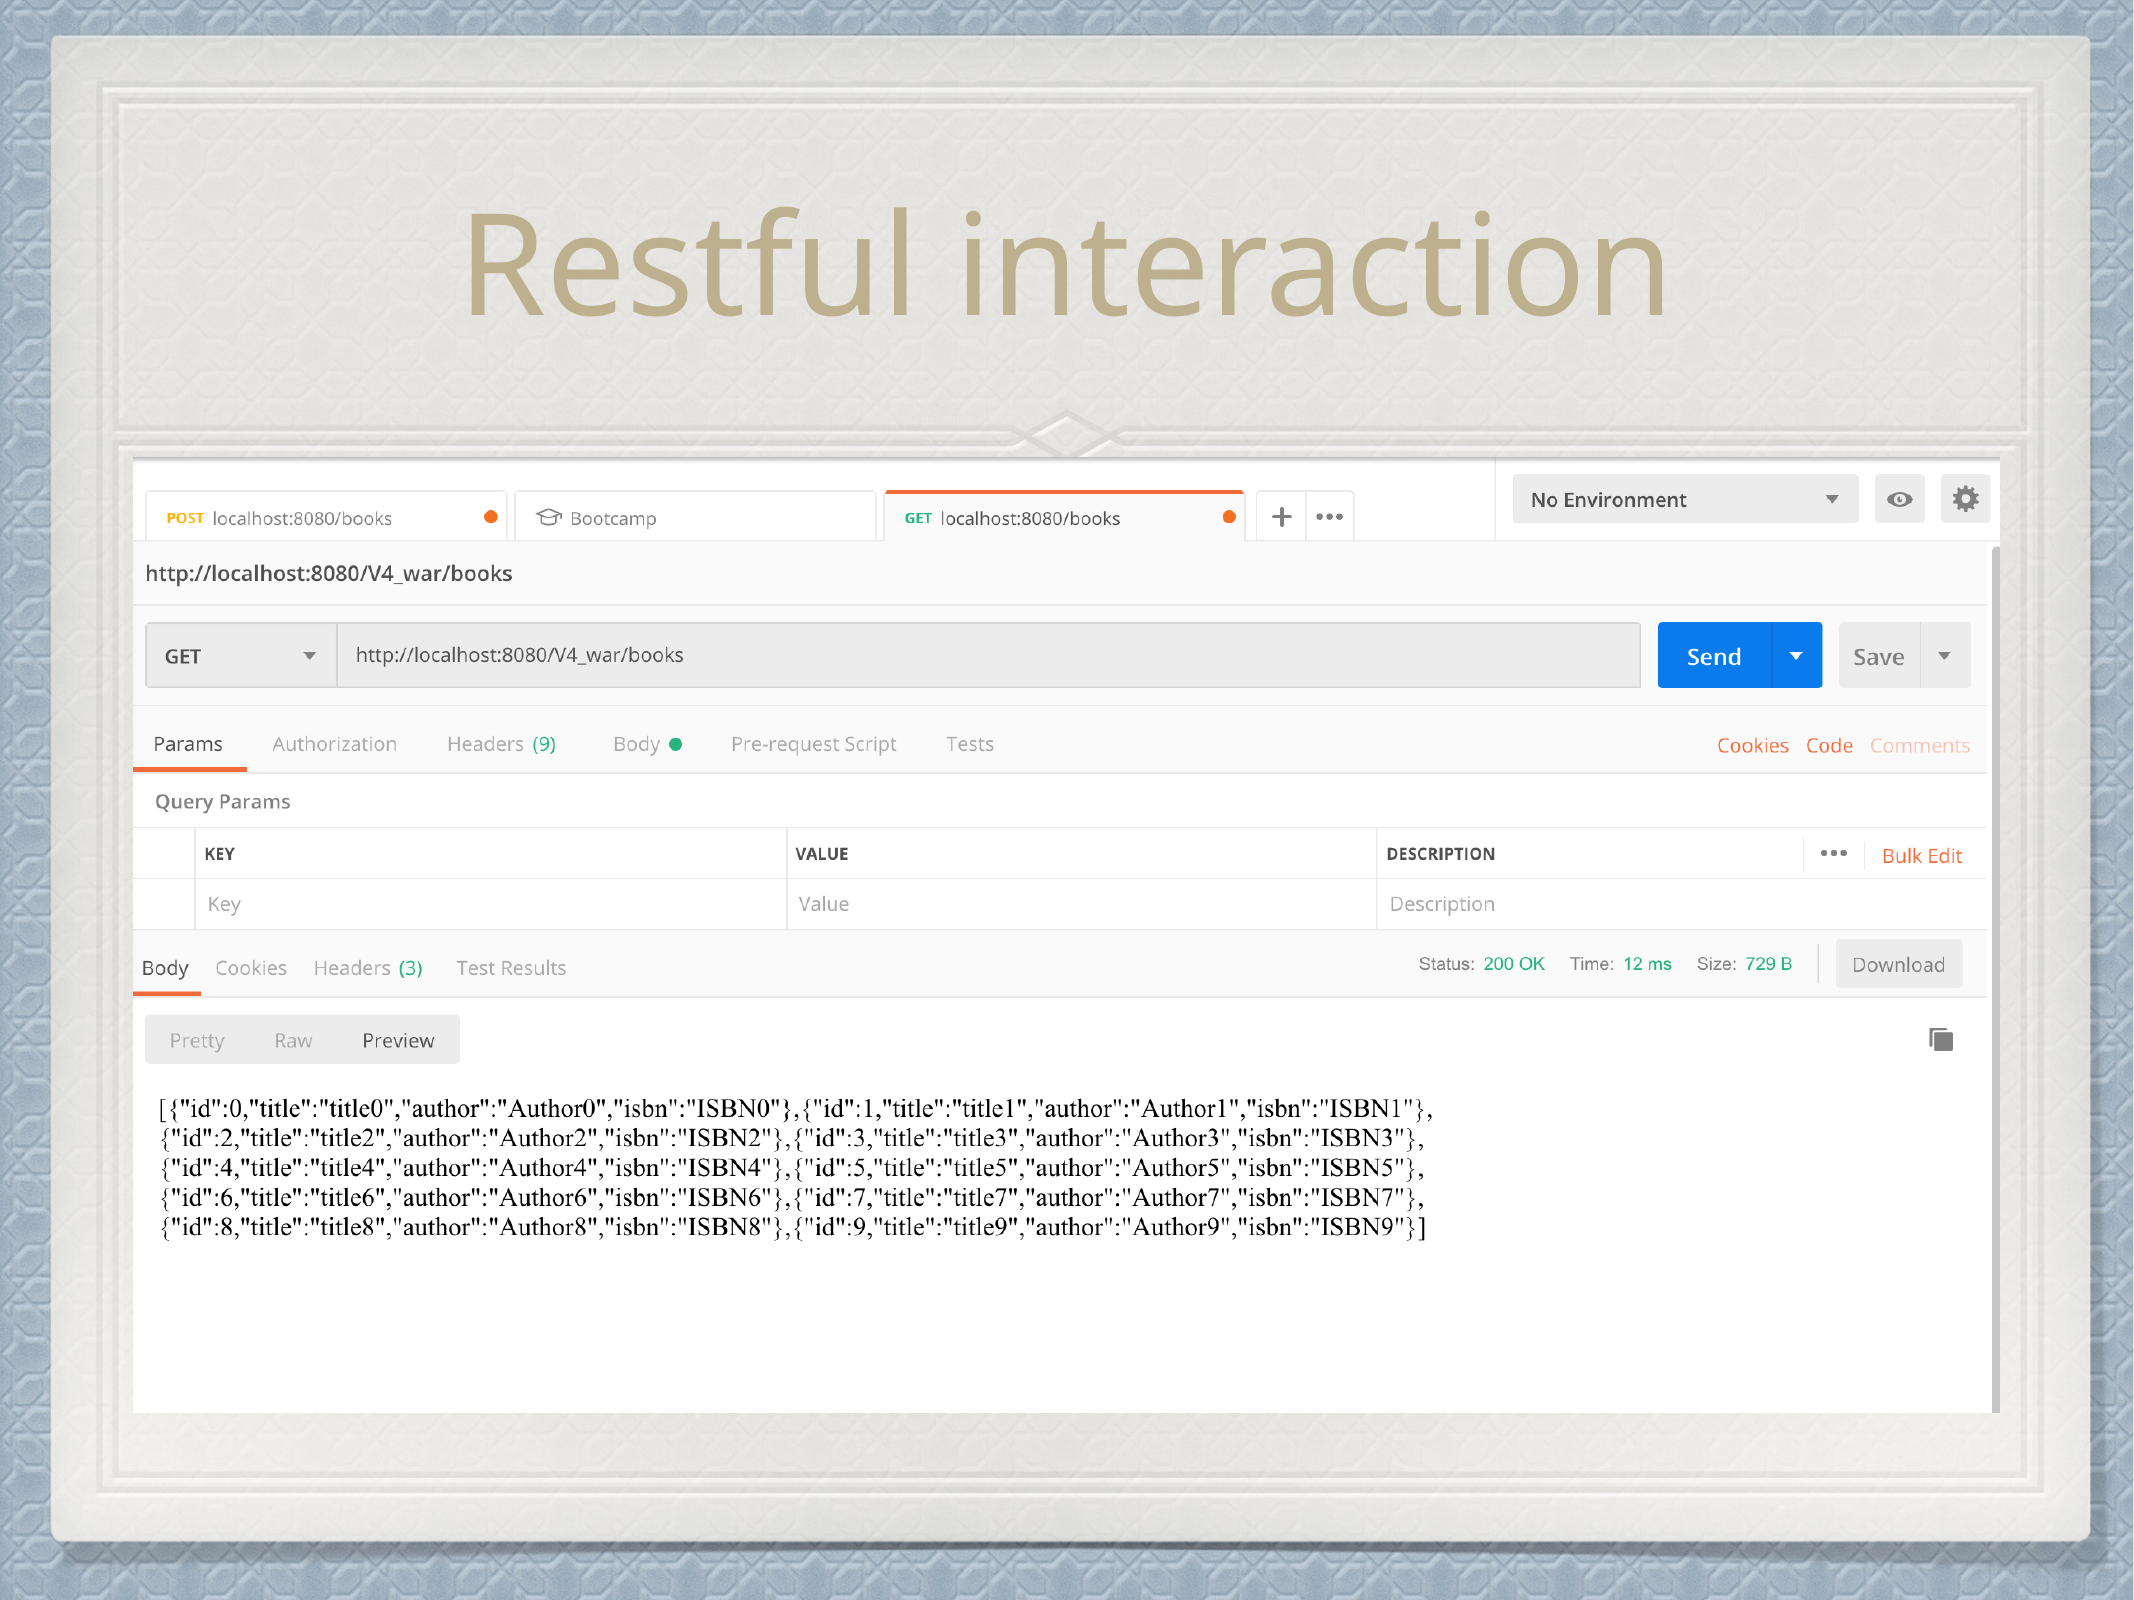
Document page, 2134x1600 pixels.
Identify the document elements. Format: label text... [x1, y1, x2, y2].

picture [0, 0, 2134, 1600]
title Restful interaction [207, 122, 1926, 395]
